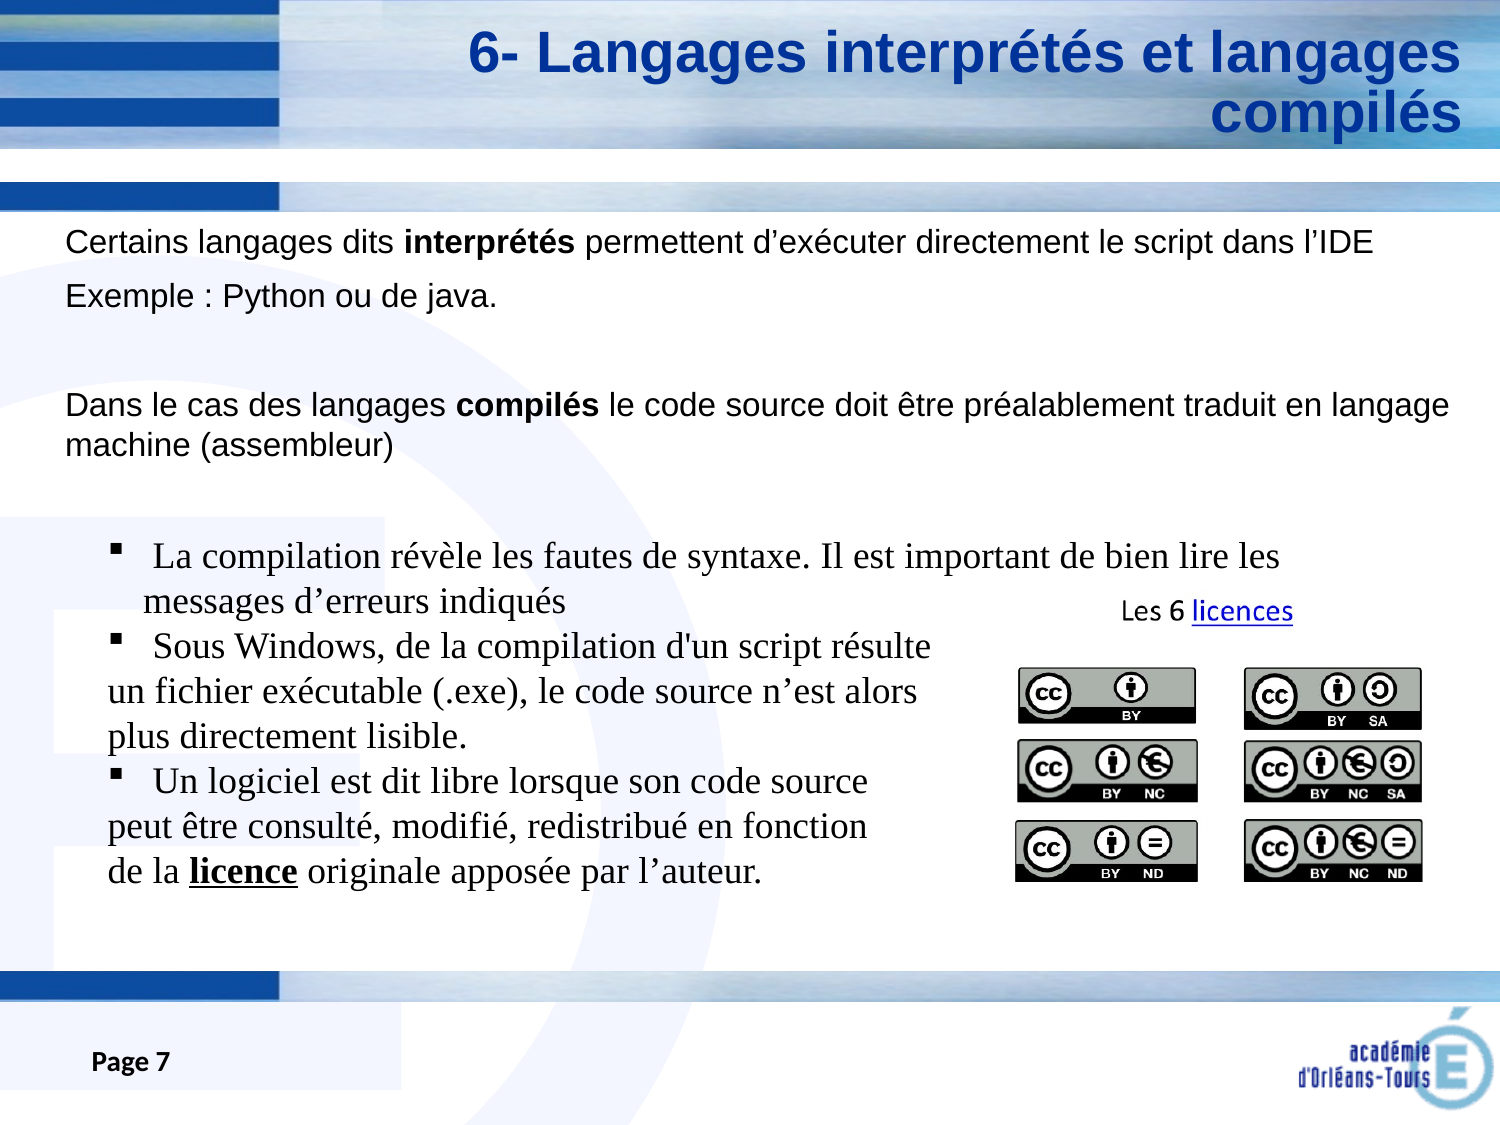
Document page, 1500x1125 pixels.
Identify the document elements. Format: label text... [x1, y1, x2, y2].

picture [0, 182, 1500, 212]
text_box La compilation révèle les fautes de syntaxe. Il est important de bien lire les messages d’erreurs indiqués Sous Windows, de la compilation d'un script résulte un fichier exécutable (.exe), le code source n’est alors plus directement lisible. Un logiciel est dit libre lorsque son code source peut être consulté, modifié, redistribué en fonction de la licence originale apposée par l’auteur. [92, 523, 1341, 899]
text_box Page 7 [76, 1034, 255, 1085]
list Certains langages dits interprétés permettent d’exécuter directement le script dans l’IDE Exemple : Python ou de java. Dans le cas des langages compilés le code source doit être préalablement traduit en langage machine (assembleur) [64, 219, 1495, 823]
picture [1298, 1006, 1495, 1125]
title 6- Langages interprétés et langages compilés [406, 19, 1464, 151]
picture [949, 562, 1464, 949]
picture [0, 971, 1500, 1002]
picture [0, 0, 1500, 149]
